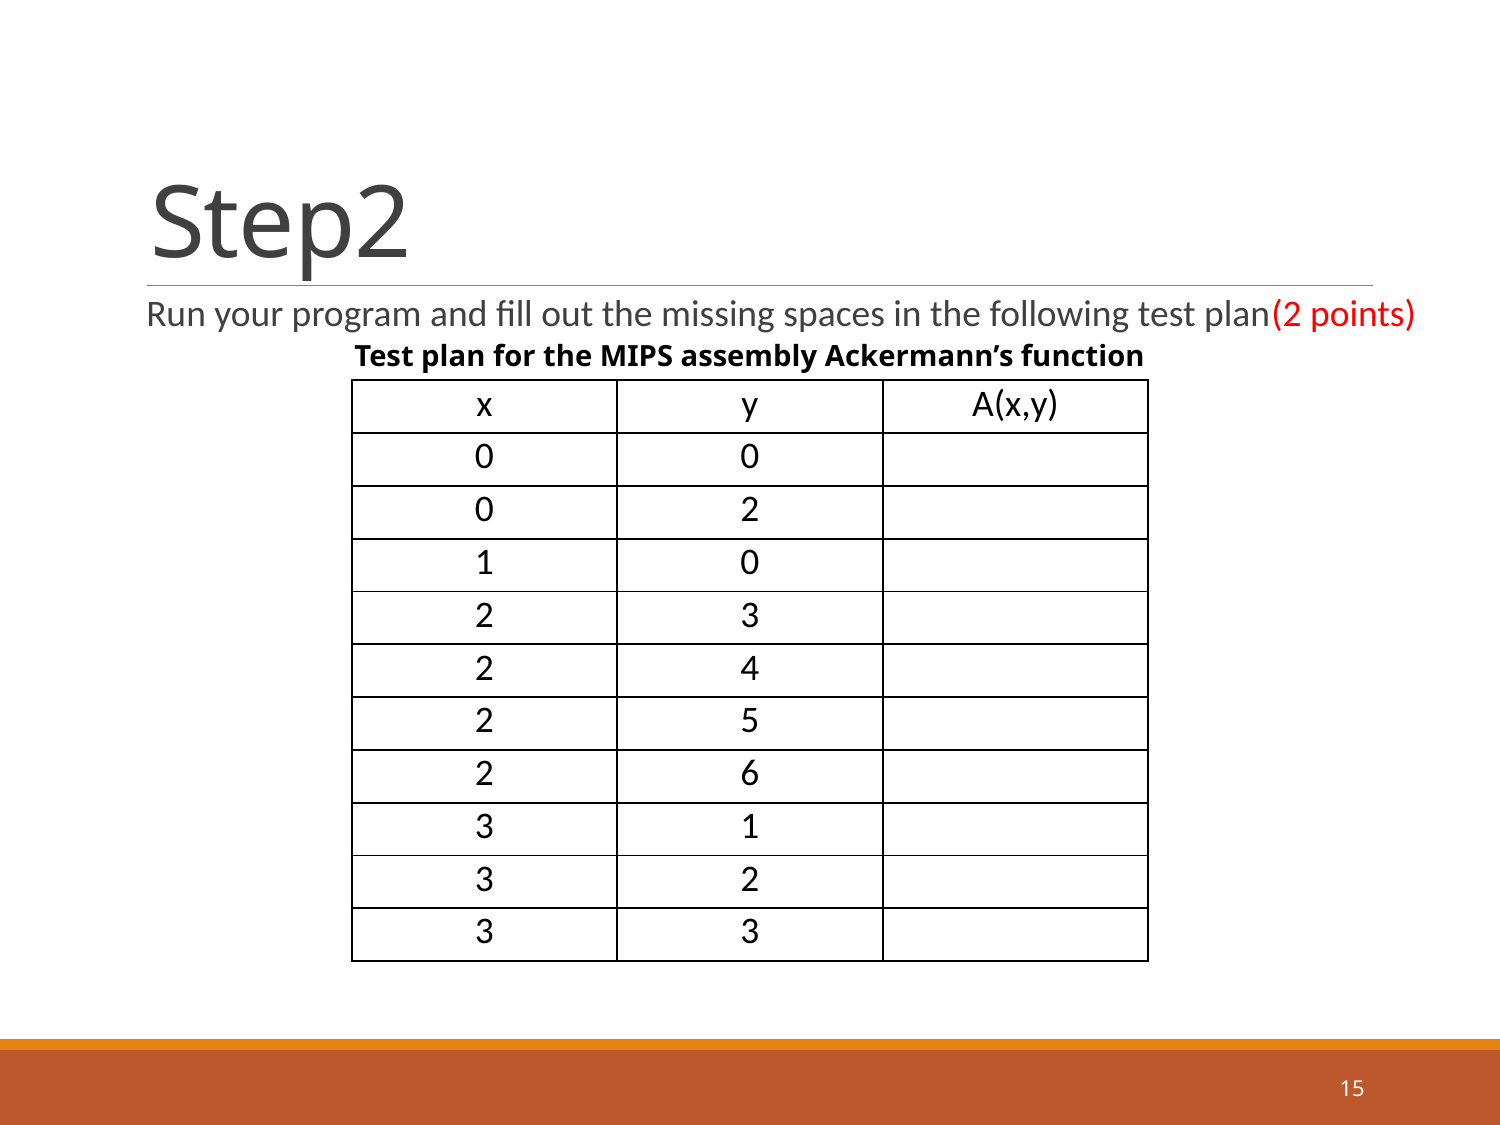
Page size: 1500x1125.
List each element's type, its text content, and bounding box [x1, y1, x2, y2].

table_cell 5 [618, 698, 882, 749]
table_cell 0 [353, 434, 616, 485]
table_cell 2 [353, 698, 616, 749]
table_cell 1 [618, 804, 882, 855]
table_cell 4 [618, 645, 882, 696]
table_cell 2 [353, 751, 616, 802]
table_cell [884, 592, 1147, 643]
list Run your program and fill out the missing spaces in the following test plan(2 points) [131, 286, 1475, 947]
table_cell 3 [353, 909, 616, 960]
slide_number 15 [1218, 1059, 1380, 1120]
table_cell 2 [353, 592, 616, 643]
table_header y [618, 381, 882, 432]
table_cell [884, 751, 1147, 802]
text_box Test plan for the MIPS assembly Ackermann’s function [339, 329, 1161, 380]
table_cell [884, 540, 1147, 591]
table_cell 1 [353, 540, 616, 591]
table_cell 2 [353, 645, 616, 696]
table_cell [884, 698, 1147, 749]
table_header A(x,y) [884, 381, 1147, 432]
table_cell 2 [618, 856, 882, 907]
table_header x [353, 381, 616, 432]
table_cell 2 [618, 487, 882, 538]
table_cell 3 [353, 856, 616, 907]
table_cell [884, 645, 1147, 696]
table_cell 3 [618, 909, 882, 960]
title Step2 [135, 47, 1373, 285]
table_cell [884, 804, 1147, 855]
table_cell 3 [353, 804, 616, 855]
table_cell [884, 434, 1147, 485]
table_cell [884, 487, 1147, 538]
table_cell 6 [618, 751, 882, 802]
table_cell 3 [618, 592, 882, 643]
table_cell [884, 856, 1147, 907]
table_cell 0 [618, 434, 882, 485]
table_cell 0 [618, 540, 882, 591]
table_cell [884, 909, 1147, 960]
table_cell 0 [353, 487, 616, 538]
